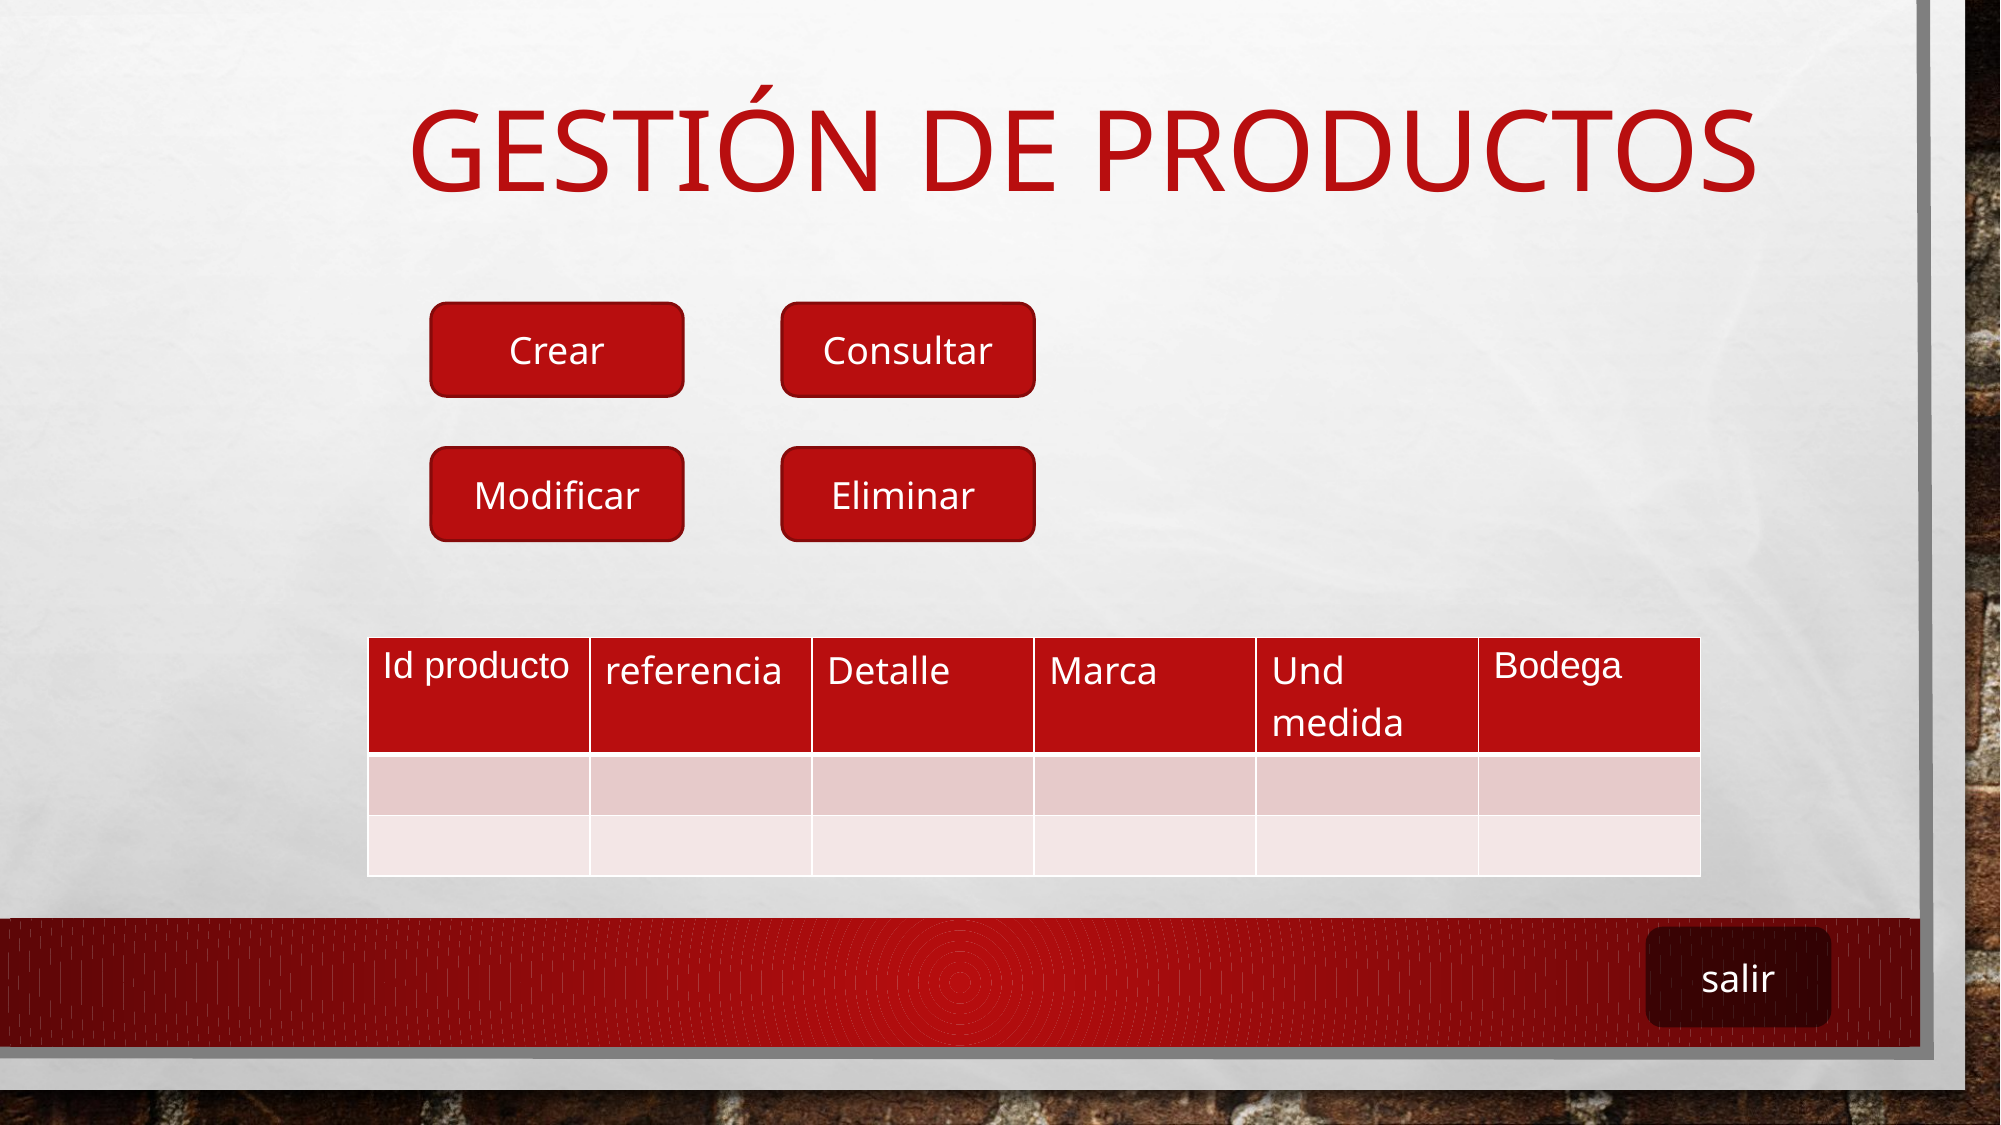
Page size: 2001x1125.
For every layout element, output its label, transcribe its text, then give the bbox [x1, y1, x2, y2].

table_header Detalle [813, 638, 1033, 752]
text_box Eliminar [782, 447, 1035, 541]
table_header Marca [1035, 638, 1255, 752]
title GESTIÓN DE PRODUCTOS [231, 60, 1937, 250]
table_cell [591, 816, 811, 875]
text_box Modificar [430, 447, 684, 541]
table_header Bodega [1479, 638, 1700, 752]
table_cell [1035, 757, 1255, 815]
picture [0, 0, 2001, 1125]
table_cell [813, 757, 1033, 815]
table_header Und medida [1257, 638, 1478, 752]
text_box salir [1645, 926, 1832, 1028]
table_cell [1479, 757, 1700, 815]
table_cell [1257, 816, 1478, 875]
table_cell [1479, 816, 1700, 875]
table_cell [369, 757, 589, 815]
text_box Crear [430, 303, 684, 397]
table_header Id producto [369, 638, 589, 752]
table_cell [1257, 757, 1478, 815]
table_cell [813, 816, 1033, 875]
table_cell [1035, 816, 1255, 875]
table_cell [591, 757, 811, 815]
table_cell [369, 816, 589, 875]
table_header referencia [591, 638, 811, 752]
text_box Consultar [782, 303, 1035, 397]
picture [0, 0, 1919, 918]
